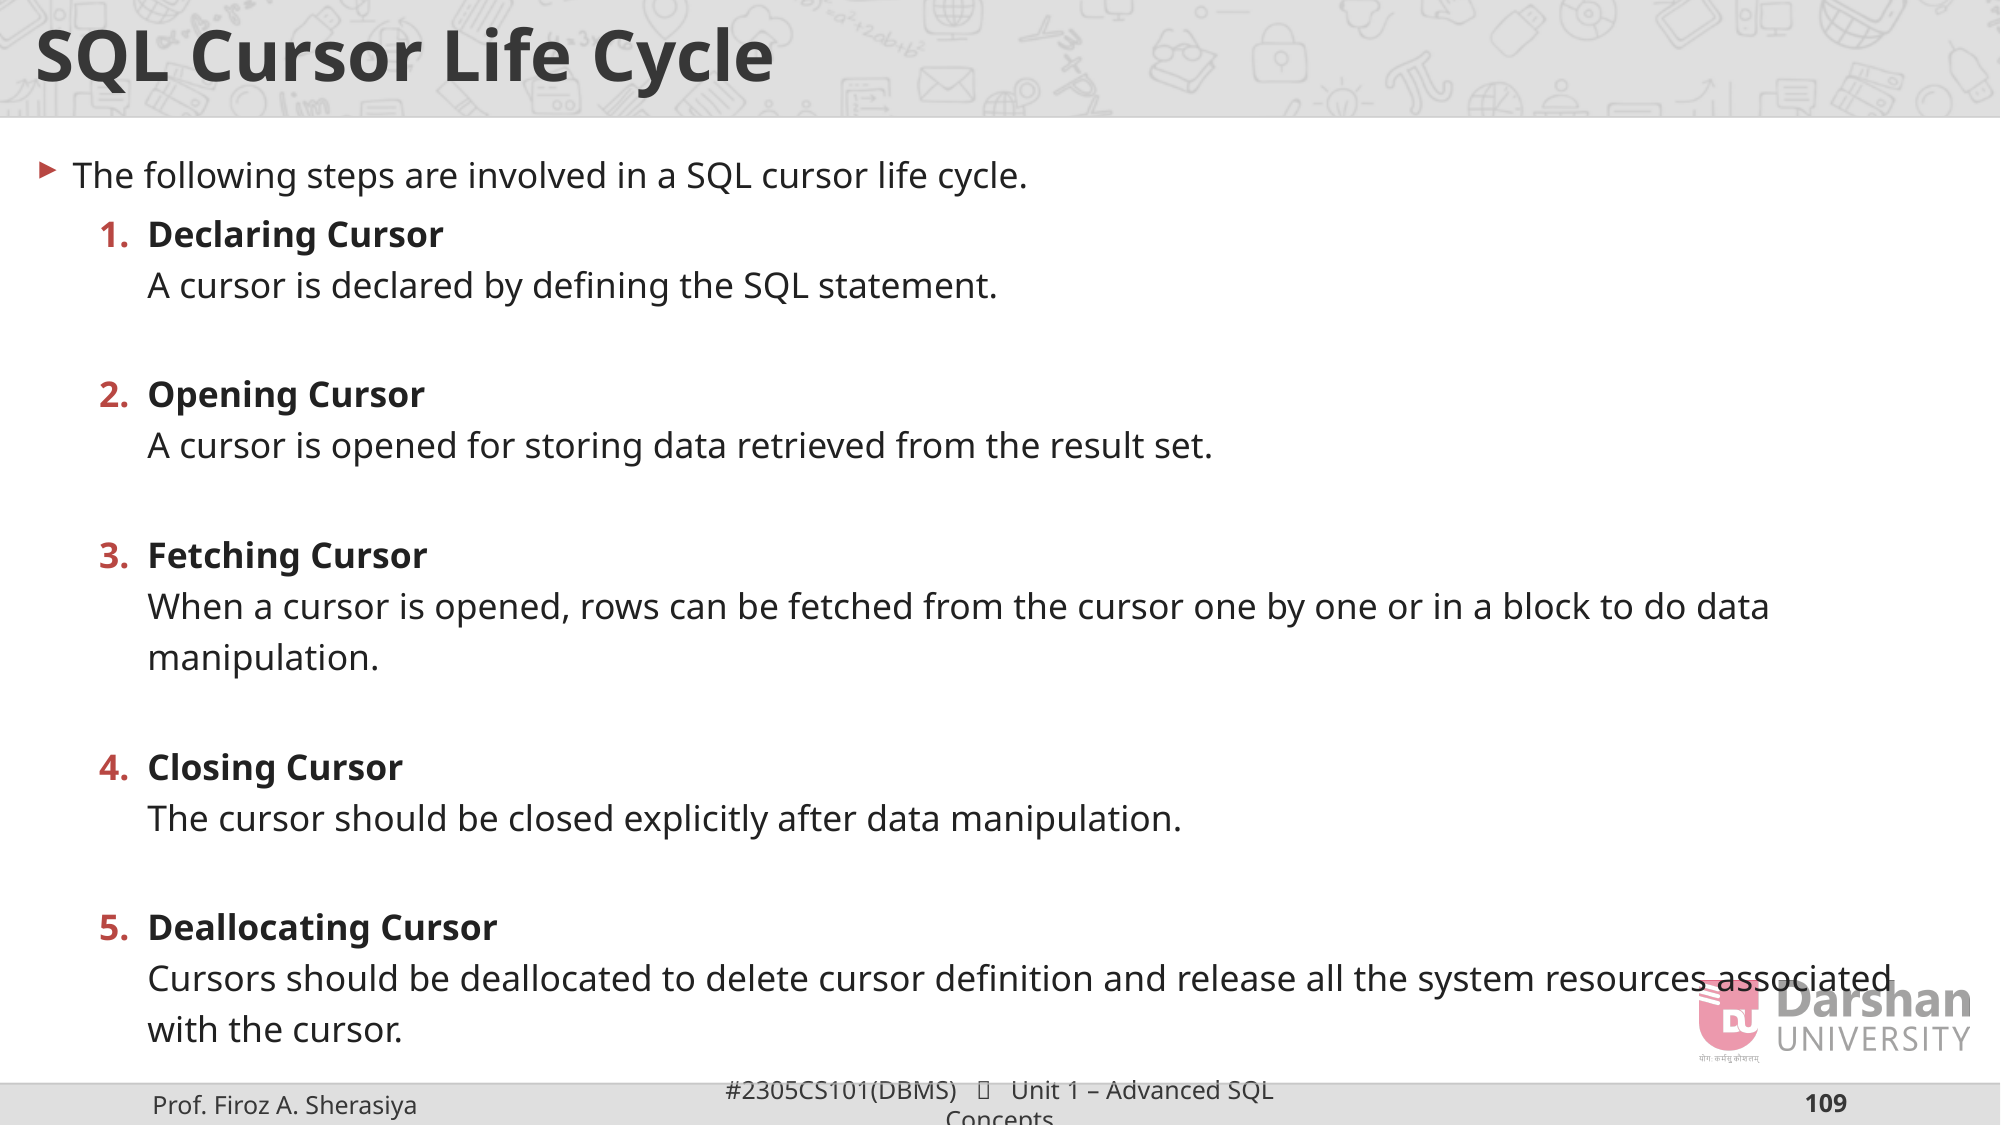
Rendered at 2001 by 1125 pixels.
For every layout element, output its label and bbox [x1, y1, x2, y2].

title [0, 0, 2000, 117]
text_box [1699, 1059, 1970, 1063]
list [21, 141, 1979, 1059]
